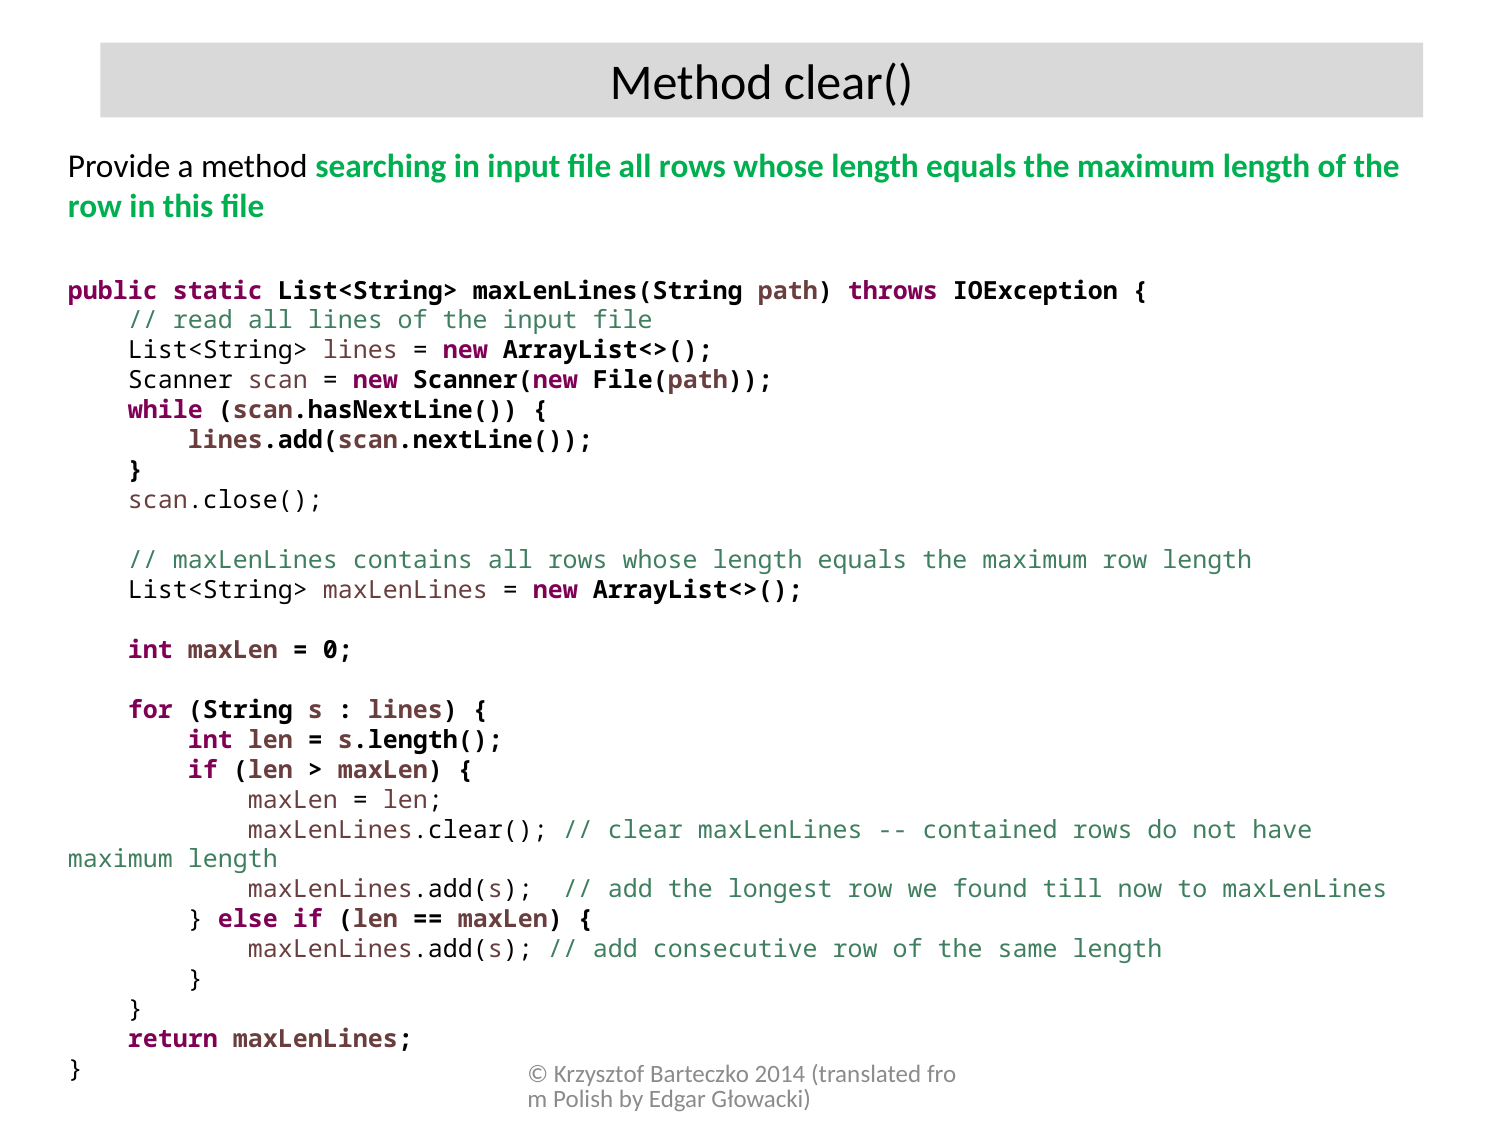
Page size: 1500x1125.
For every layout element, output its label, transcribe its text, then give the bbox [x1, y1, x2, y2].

footer © Krzysztof Barteczko 2014 (translated from Polish by Edgar Głowacki) [512, 1090, 988, 1103]
text_box public static List<String> maxLenLines(String path) throws IOException { // read all lines of the input file List<String> lines = new ArrayList<>(); Scanner scan = new Scanner(new File(path)); while (scan.hasNextLine()) { lines.add(scan.nextLine()); } scan.close(); // maxLenLines contains all rows whose length equals the maximum row length List<String> maxLenLines = new ArrayList<>(); int maxLen = 0; for (String s : lines) { int len = s.length(); if (len > maxLen) { maxLen = len; maxLenLines.clear(); // clear maxLenLines -- contained rows do not have maximum length maxLenLines.add(s); // add the longest row we found till now to maxLenLines } else if (len == maxLen) { maxLenLines.add(s); // add consecutive row of the same length } } return maxLenLines; } [53, 266, 1447, 1090]
text_box Provide a method searching in input file all rows whose length equals the maximum length of the row in this file [53, 137, 1447, 232]
text_box Method clear() [100, 42, 1424, 118]
